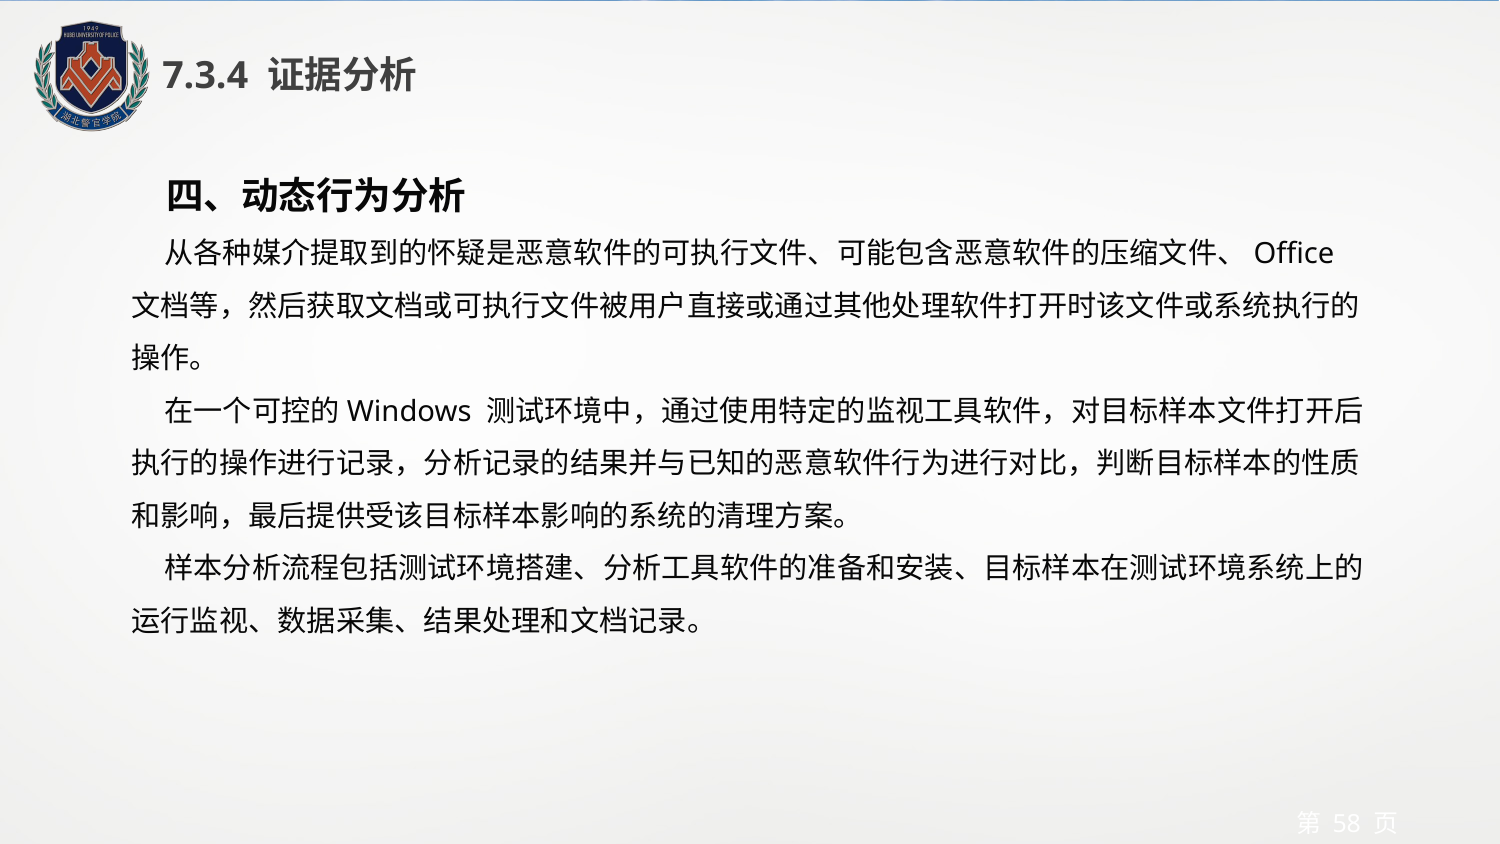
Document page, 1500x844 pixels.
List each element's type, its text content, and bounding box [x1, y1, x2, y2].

text_box 四、动态行为分析 从各种媒介提取到的怀疑是恶意软件的可执行文件、可能包含恶意软件的压缩文件、Office 文档等，然后获取文档或可执行文件被用户直接或通过其他处理软件打开时该文件或系统执行的操作。 在一个可控的Windows 测试环境中，通过使用特定的监视工具软件，对目标样本文件打开后执行的操作进行记录，分析记录的结果并与已知的恶意软件行为进行对比，判断目标样本的性质和影响，最后提供受该目标样本影响的系统的清理方案。 样本分析流程包括测试环境搭建、分析工具软件的准备和安装、目标样本在测试环境系统上的运行监视、数据采集、结果处理和文档记录。 [116, 142, 1384, 697]
text_box 7.3.4 证据分析 [147, 43, 650, 103]
picture [0, 0, 1500, 844]
